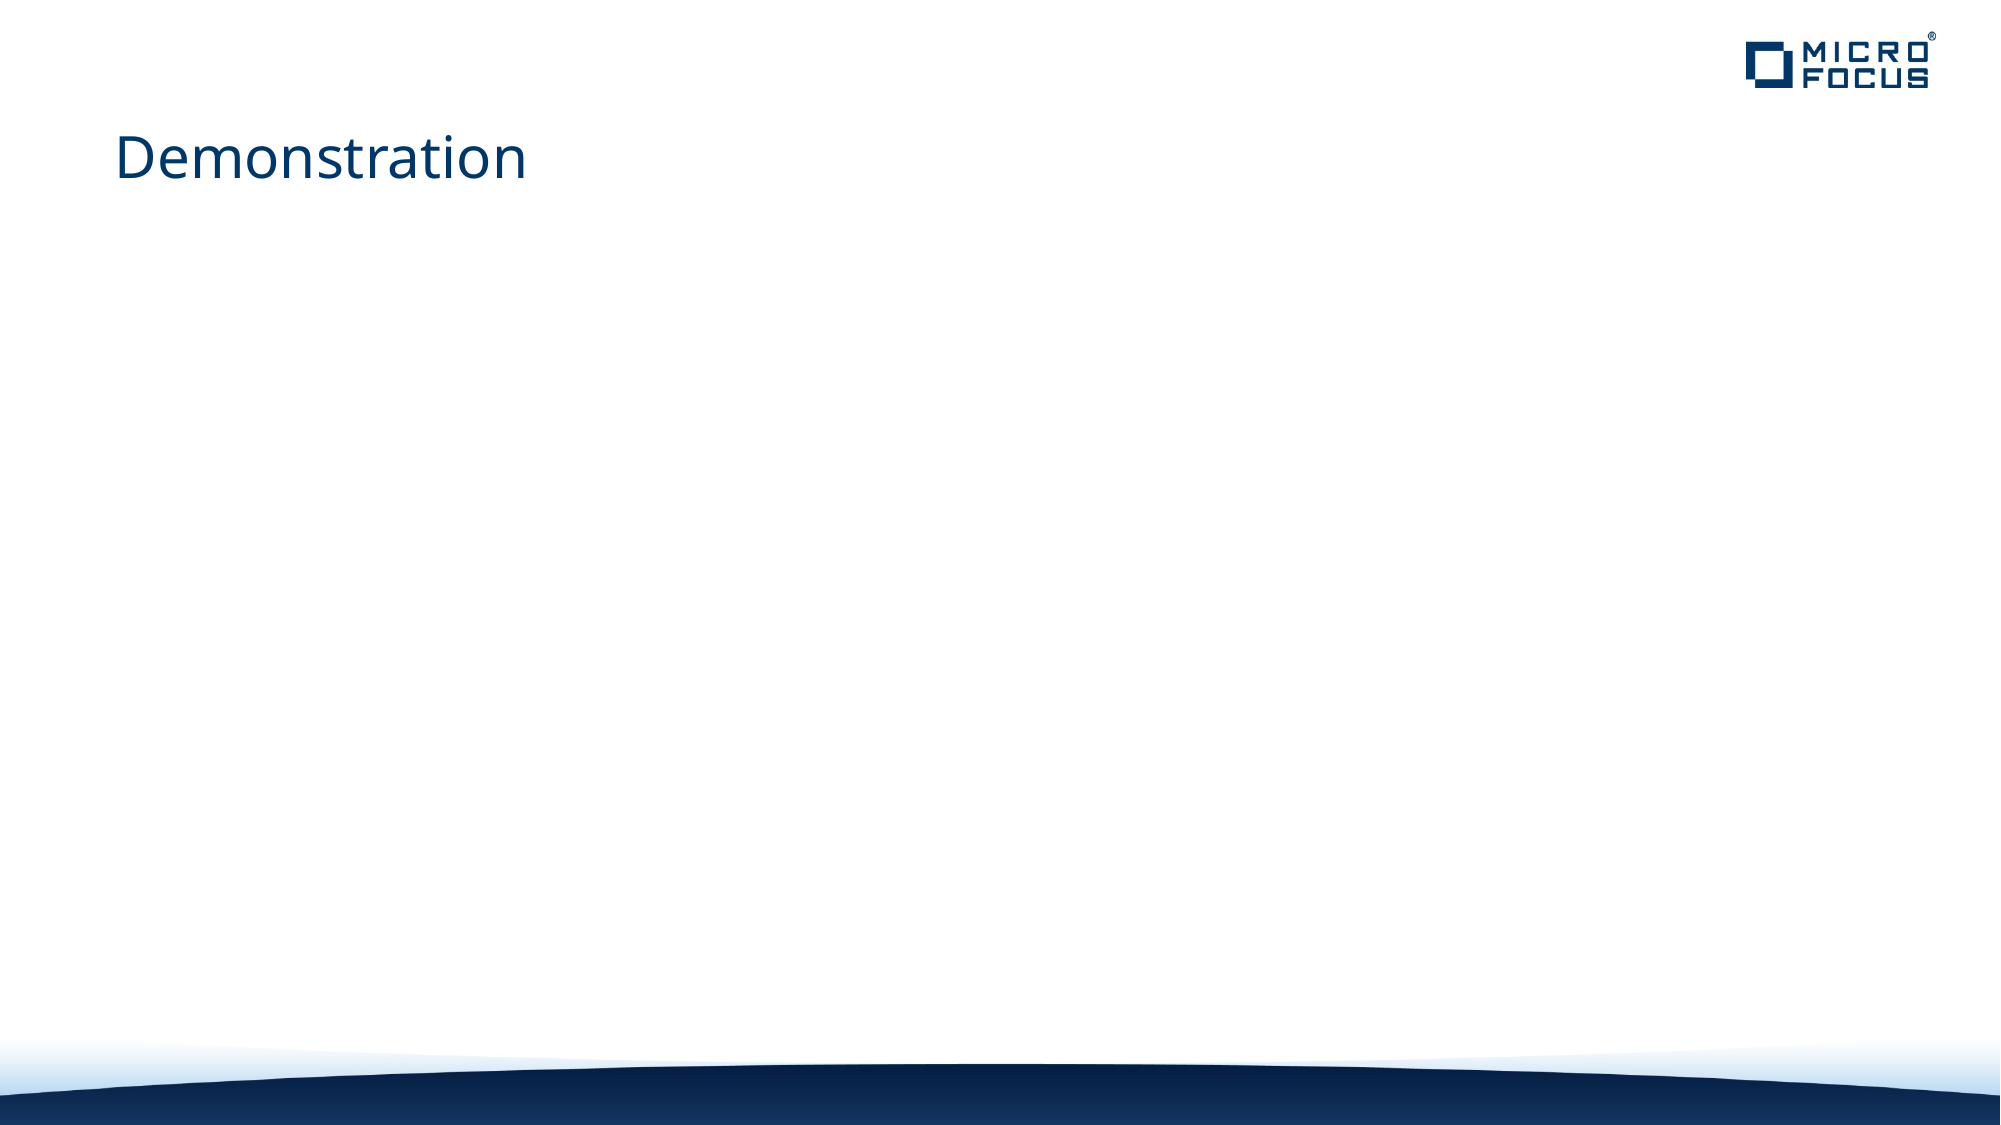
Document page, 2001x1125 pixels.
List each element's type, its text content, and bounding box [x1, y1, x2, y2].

picture [1746, 31, 1936, 88]
picture [0, 1031, 2000, 1125]
title Demonstration [99, 112, 1900, 256]
